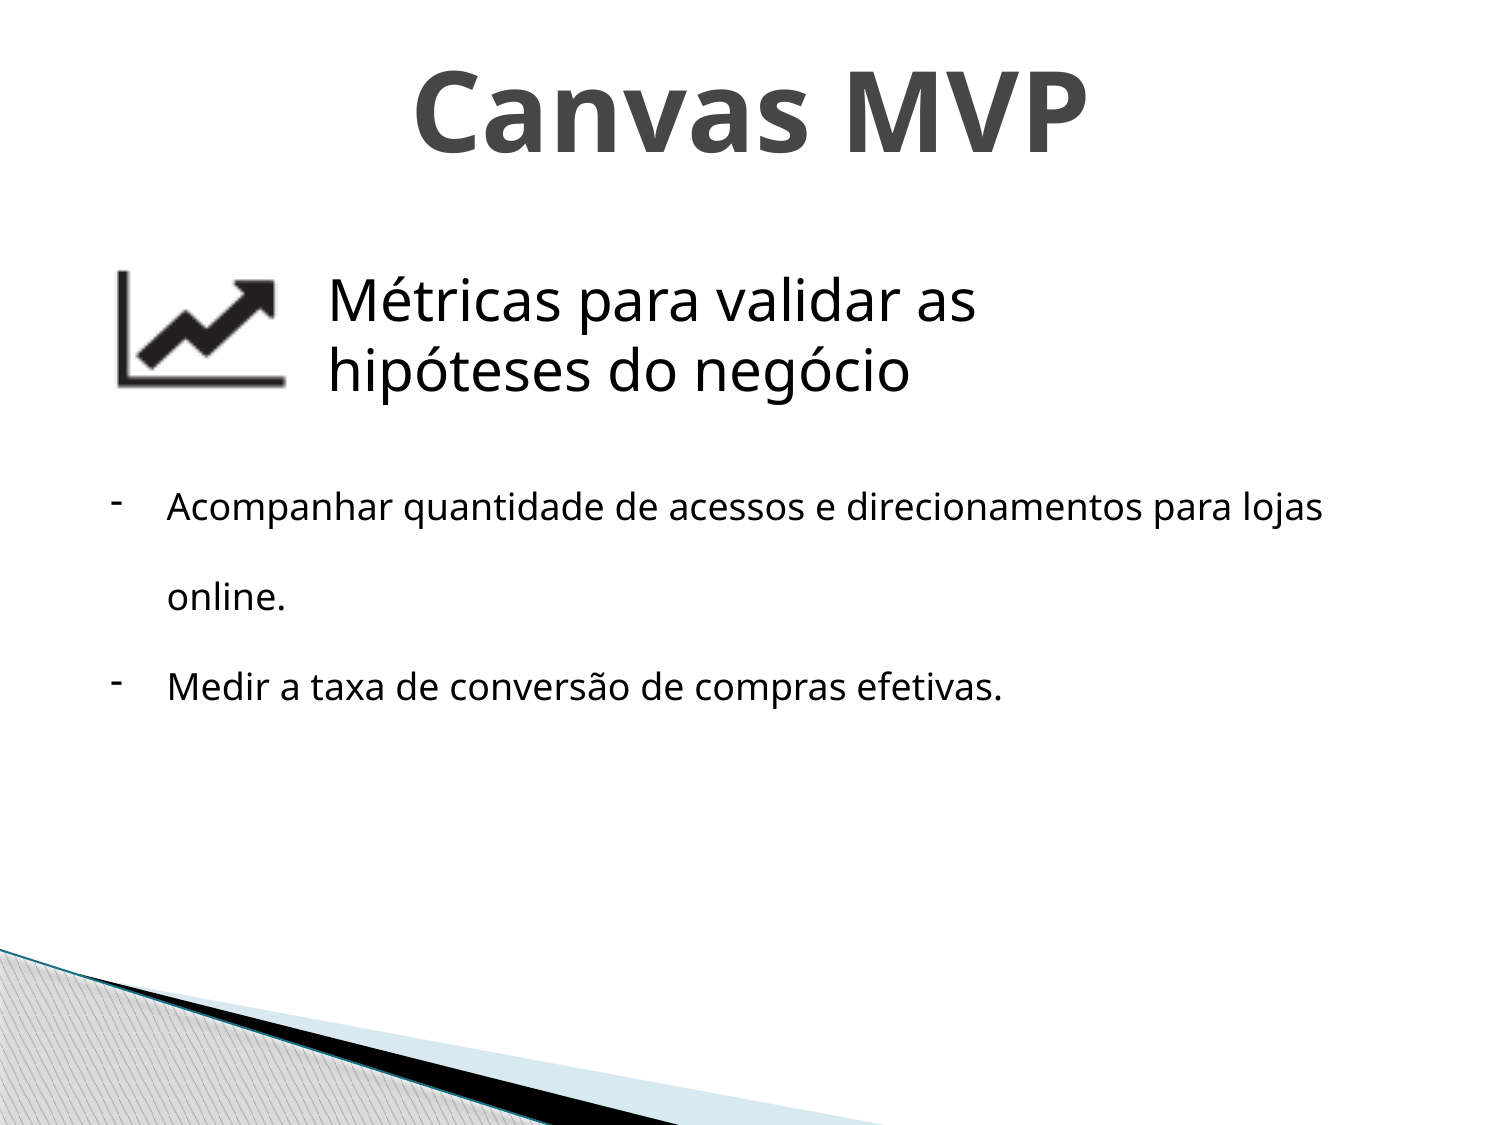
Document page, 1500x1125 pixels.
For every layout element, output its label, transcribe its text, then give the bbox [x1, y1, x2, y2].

text_box Métricas para validar as hipóteses do negócio [320, 255, 1187, 410]
picture [95, 251, 317, 416]
title Canvas MVP [24, 42, 1478, 173]
text_box Acompanhar quantidade de acessos e direcionamentos para lojas online. Medir a taxa de conversão de compras efetivas. [95, 430, 1397, 716]
